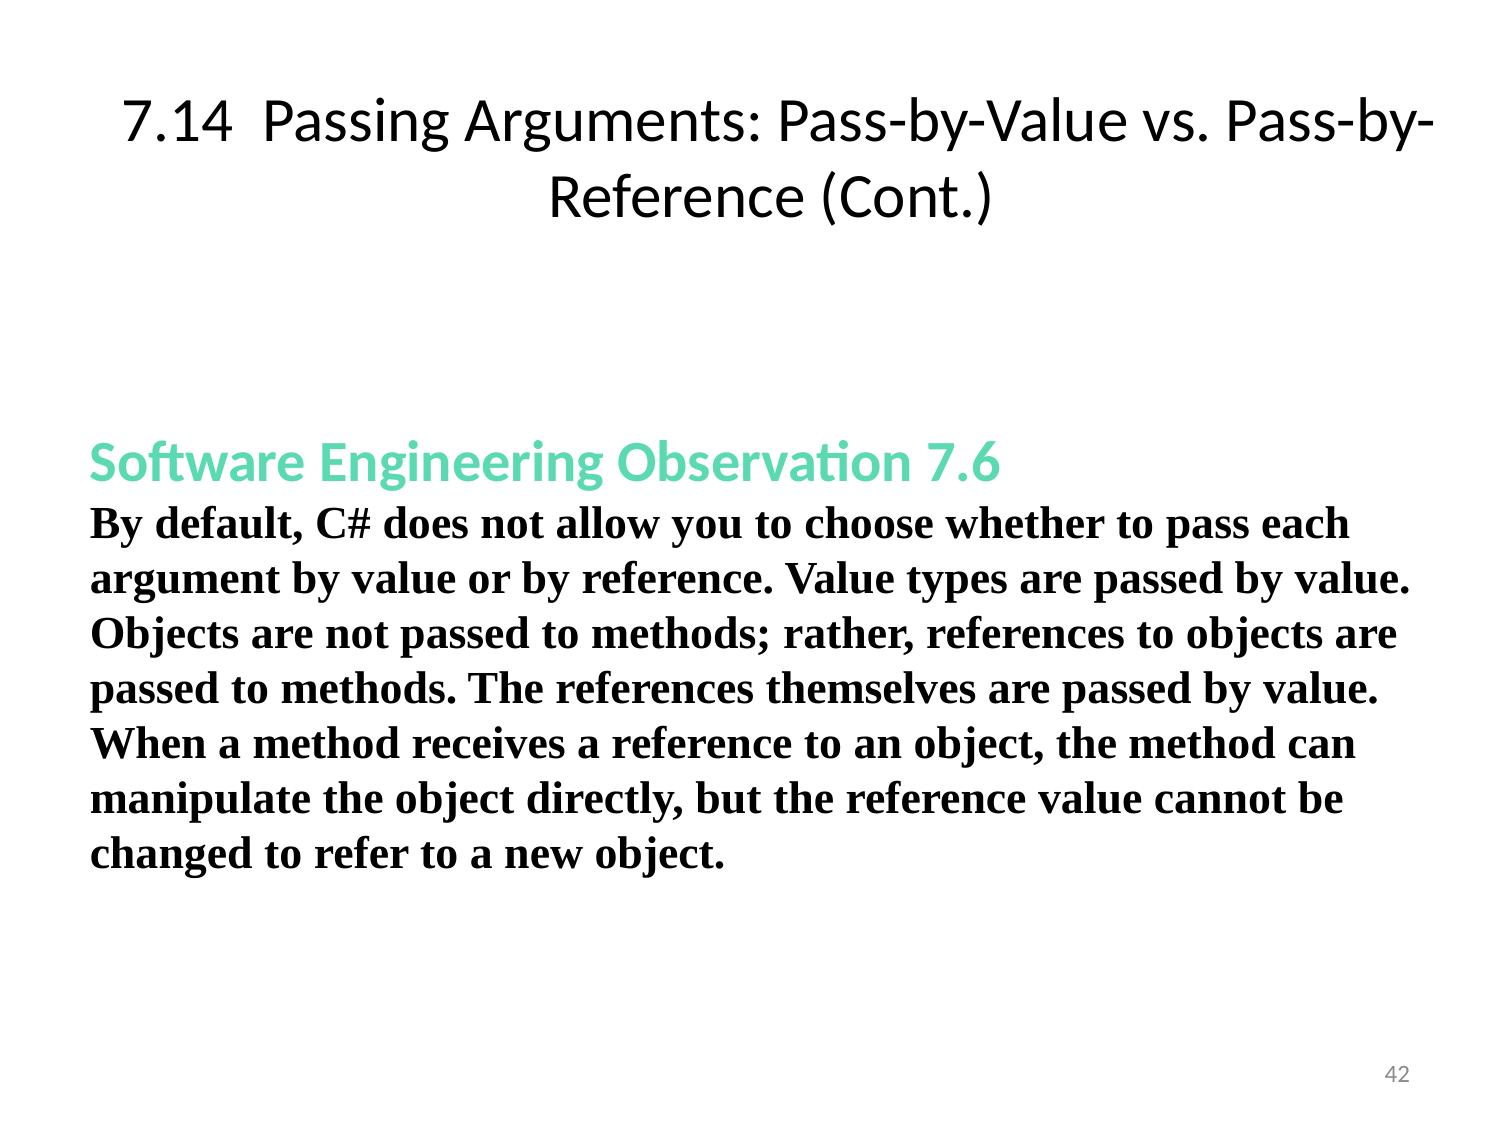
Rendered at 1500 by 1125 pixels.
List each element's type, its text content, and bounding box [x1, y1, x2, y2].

text_box Software Engineering Observation 7.6 By default, C# does not allow you to choose whether to pass each argument by value or by reference. Value types are passed by value. Objects are not passed to methods; rather, references to objects are passed to methods. The references themselves are passed by value. When a method receives a reference to an object, the method can manipulate the object directly, but the reference value cannot be changed to refer to a new object. [75, 415, 1475, 885]
title 7.14 Passing Arguments: Pass-by-Value vs. Pass-by-Reference (Cont.) [58, 70, 1500, 238]
slide_number 42 [1074, 1042, 1425, 1103]
